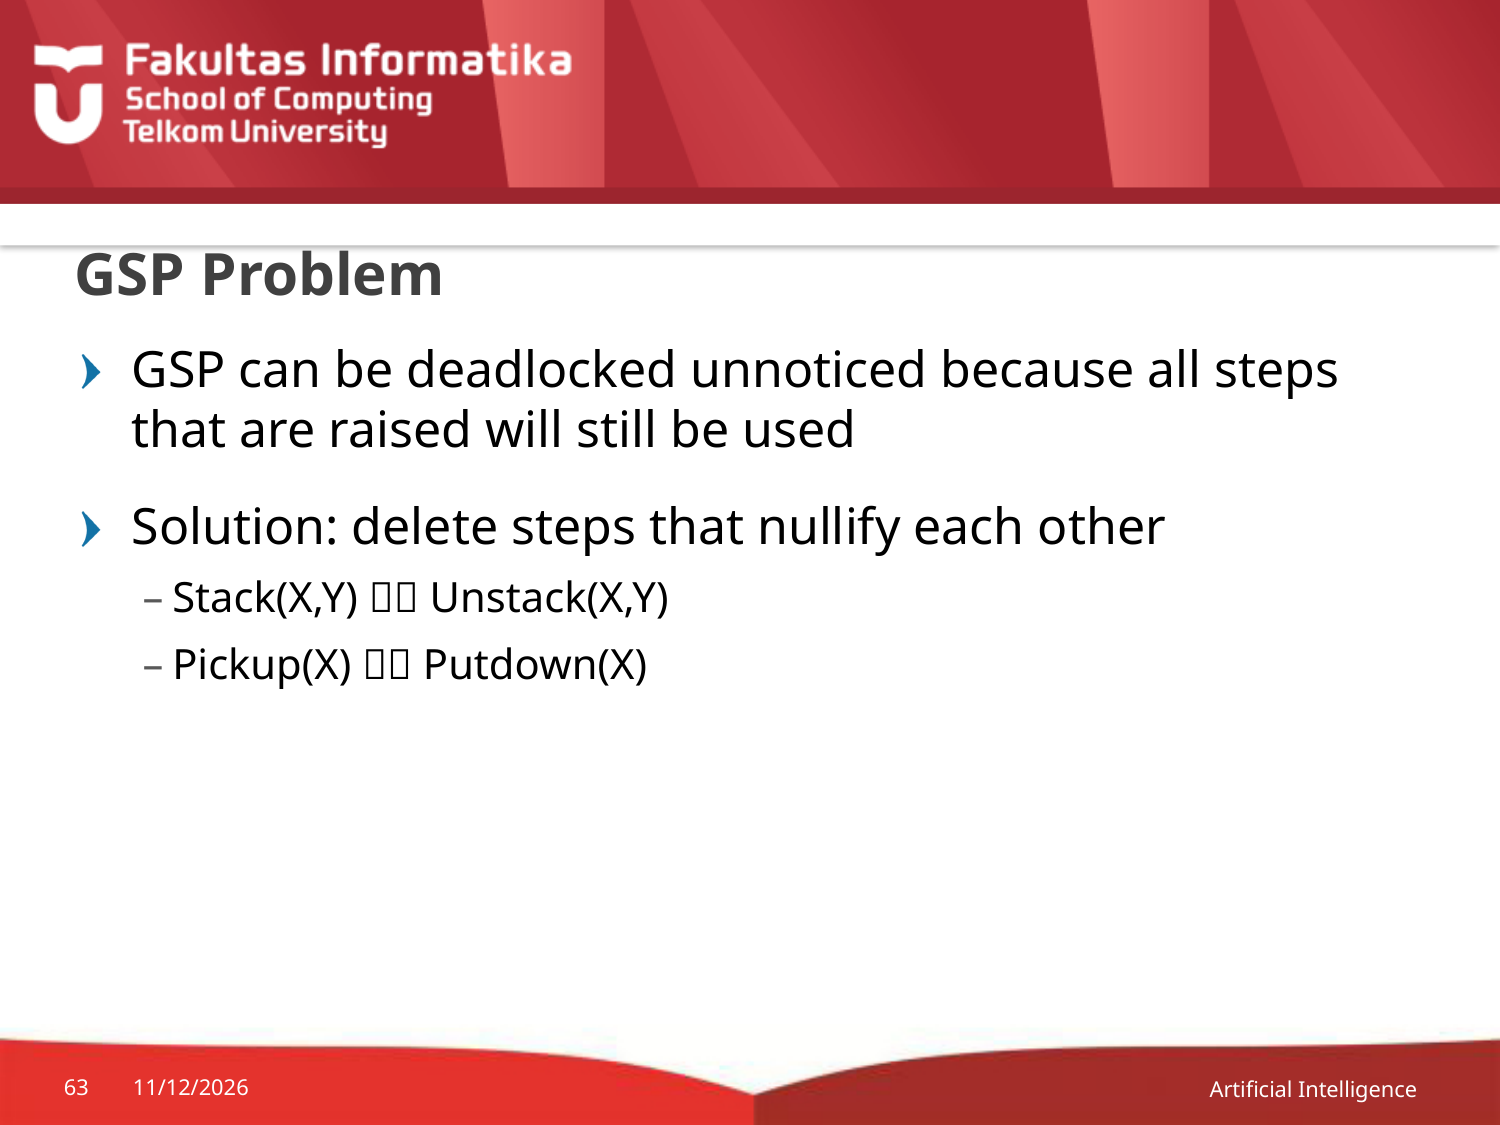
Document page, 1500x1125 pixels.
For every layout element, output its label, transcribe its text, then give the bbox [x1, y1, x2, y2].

slide_number 21-Nov-18 [132, 1058, 403, 1119]
title GSP Problem [59, 219, 1426, 325]
list GSP can be deadlocked unnoticed because all steps that are raised will still be used Solution: delete steps that nullify each other Stack(X,Y)  Unstack(X,Y) Pickup(X)  Putdown(X) [60, 329, 1426, 990]
picture [75, 343, 104, 391]
list Artificial Intelligence [888, 1058, 1433, 1119]
picture [0, 0, 1500, 203]
picture [75, 500, 104, 549]
slide_number 63 [63, 1058, 123, 1119]
picture [0, 1024, 1500, 1125]
